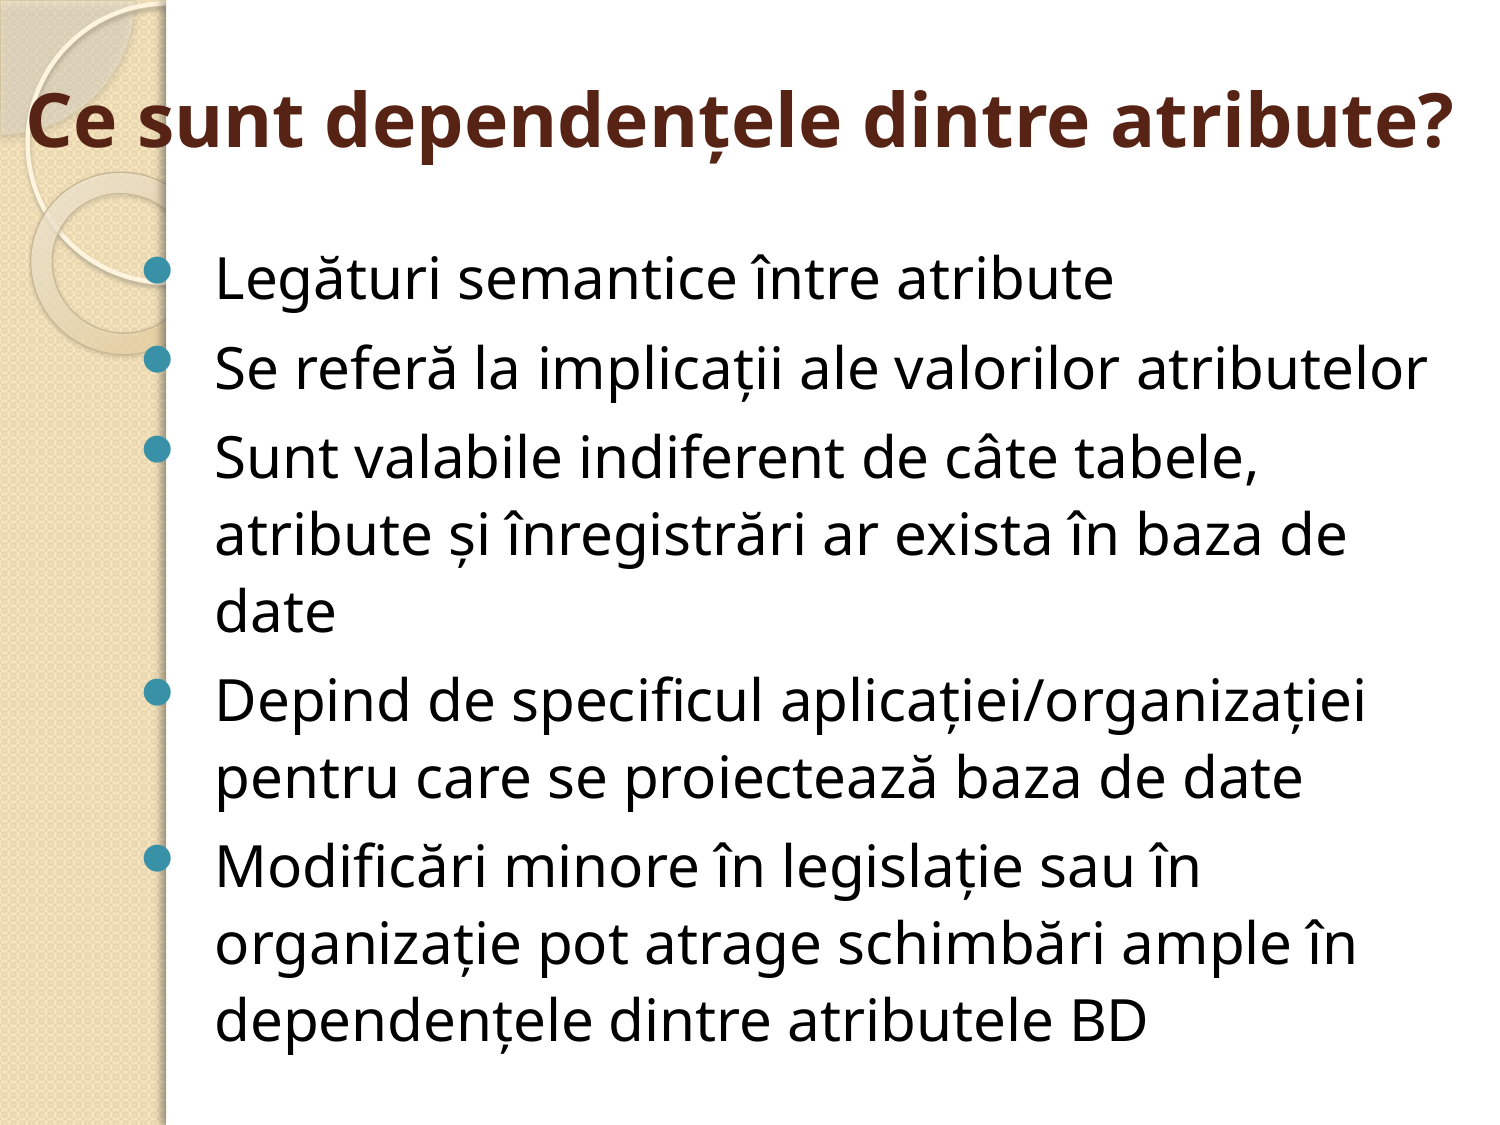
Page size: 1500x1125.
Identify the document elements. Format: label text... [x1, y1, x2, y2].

title Ce sunt dependenţele dintre atribute? [0, 23, 1500, 212]
list Legături semantice între atribute Se referă la implicaţii ale valorilor atributelor Sunt valabile indiferent de câte tabele, atribute şi înregistrări ar exista în baza de date Depind de specificul aplicaţiei/organizaţiei pentru care se proiectează baza de date Modificări minore în legislaţie sau în organizaţie pot atrage schimbări ample în dependenţele dintre atributele BD [111, 227, 1500, 1125]
